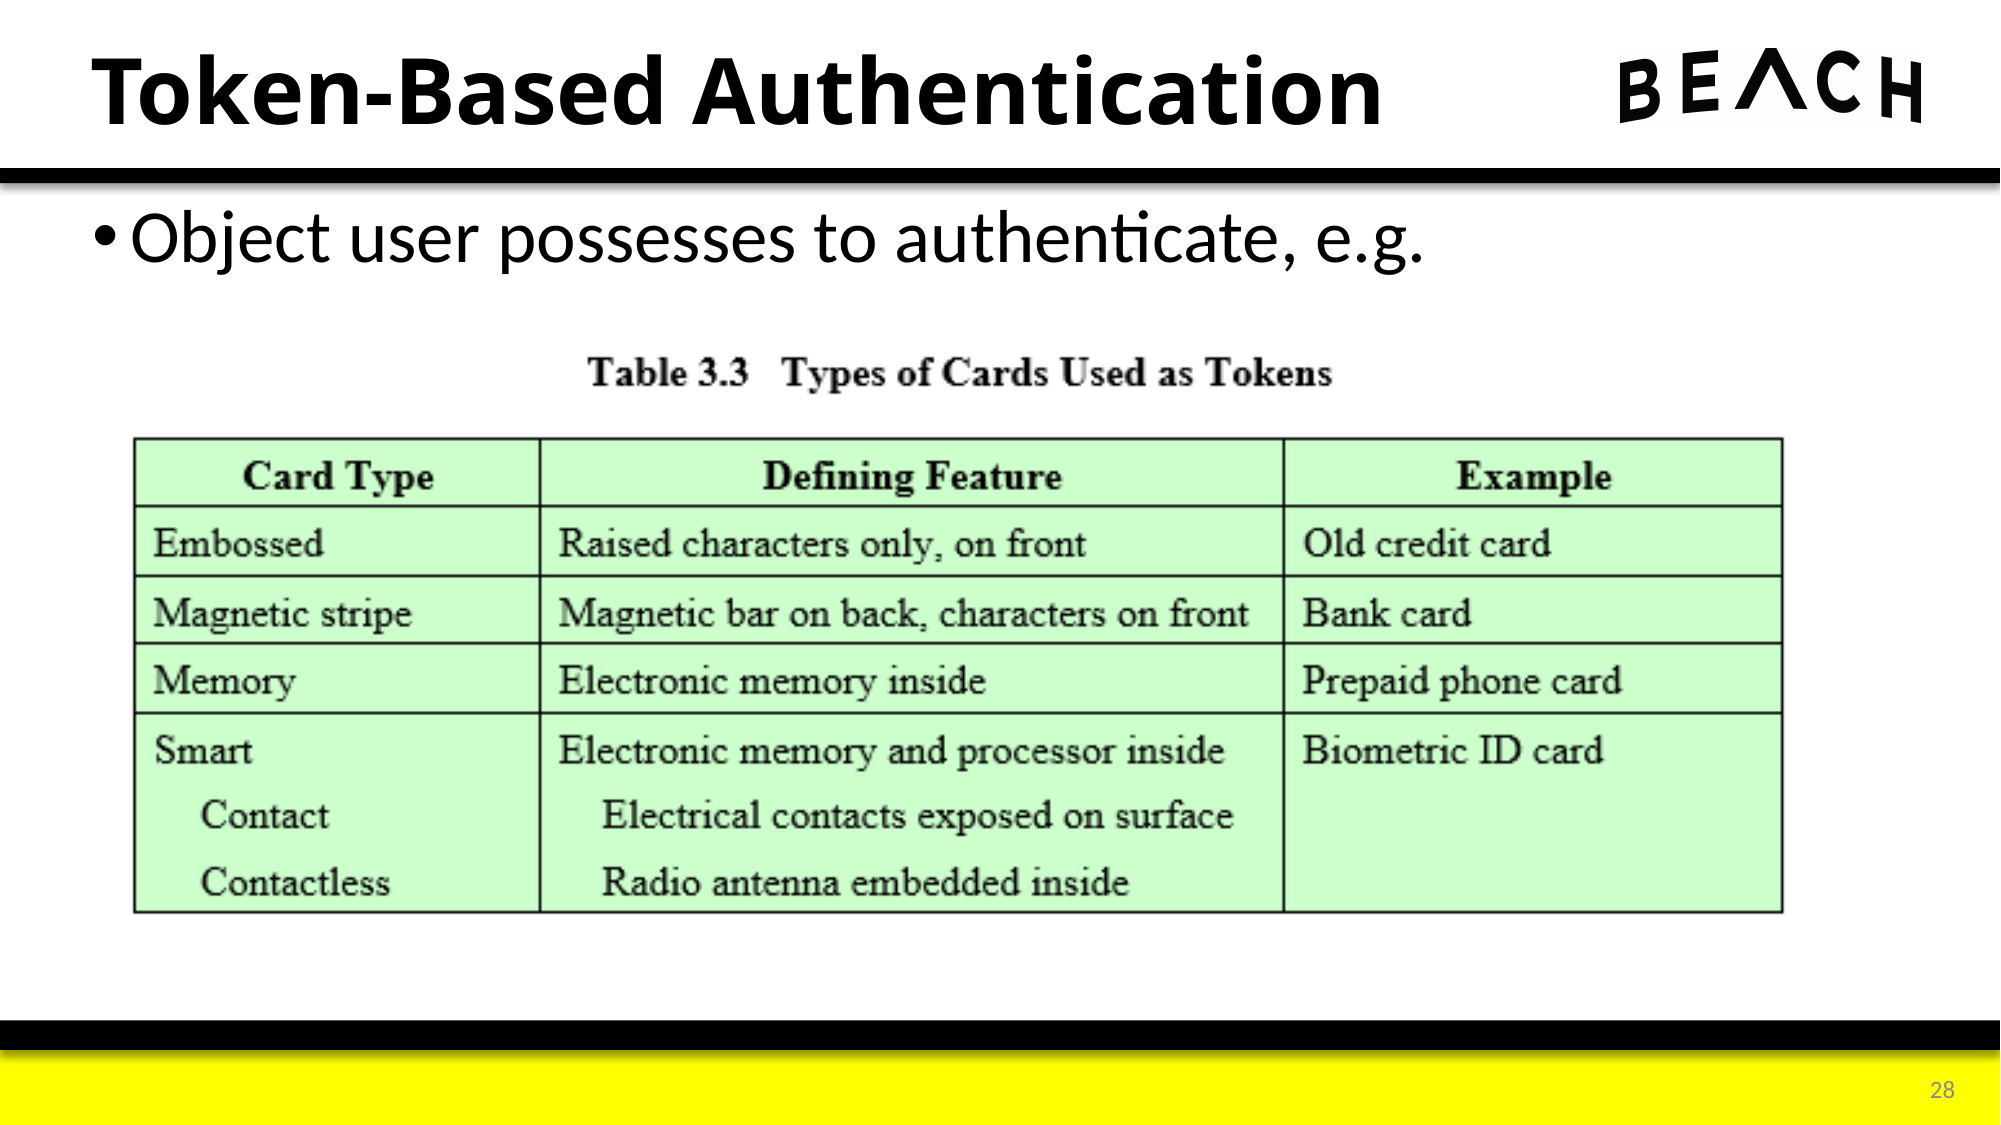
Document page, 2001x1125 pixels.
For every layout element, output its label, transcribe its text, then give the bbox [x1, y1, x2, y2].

text_box Token-Based Authentication [74, 10, 1425, 179]
list Object user possesses to authenticate, e.g. [77, 190, 1921, 990]
picture [116, 340, 1805, 935]
text_box [0, 167, 2000, 184]
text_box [0, 1020, 2000, 1125]
picture [1620, 48, 1921, 124]
